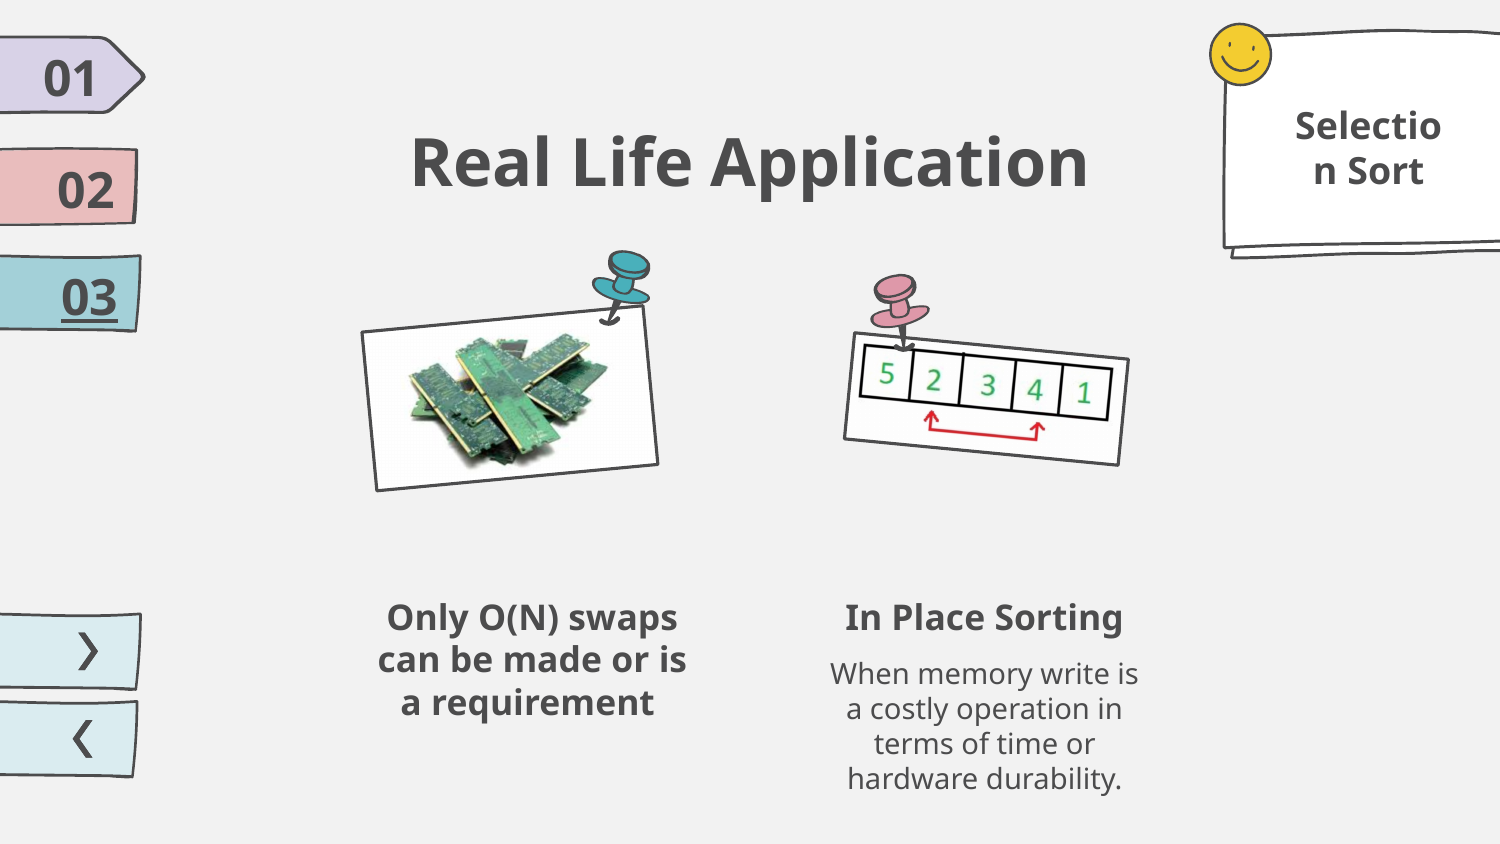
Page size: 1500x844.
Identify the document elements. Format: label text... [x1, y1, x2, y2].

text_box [869, 273, 935, 355]
text_box 02 [42, 143, 147, 200]
picture [847, 335, 1126, 463]
subtitle Only O(N) swaps can be made or is a requirement [357, 579, 708, 672]
text_box 01 [28, 31, 132, 88]
text_box [78, 632, 98, 671]
title Real Life Application [251, 120, 1249, 225]
text_box 03 [45, 250, 150, 307]
picture [370, 319, 650, 477]
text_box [590, 249, 656, 326]
subtitle When memory write is a costly operation in terms of time or hardware durability. [809, 672, 1160, 760]
text_box [72, 720, 93, 758]
text_box Selection Sort [1277, 87, 1460, 121]
subtitle In Place Sorting [809, 579, 1160, 672]
